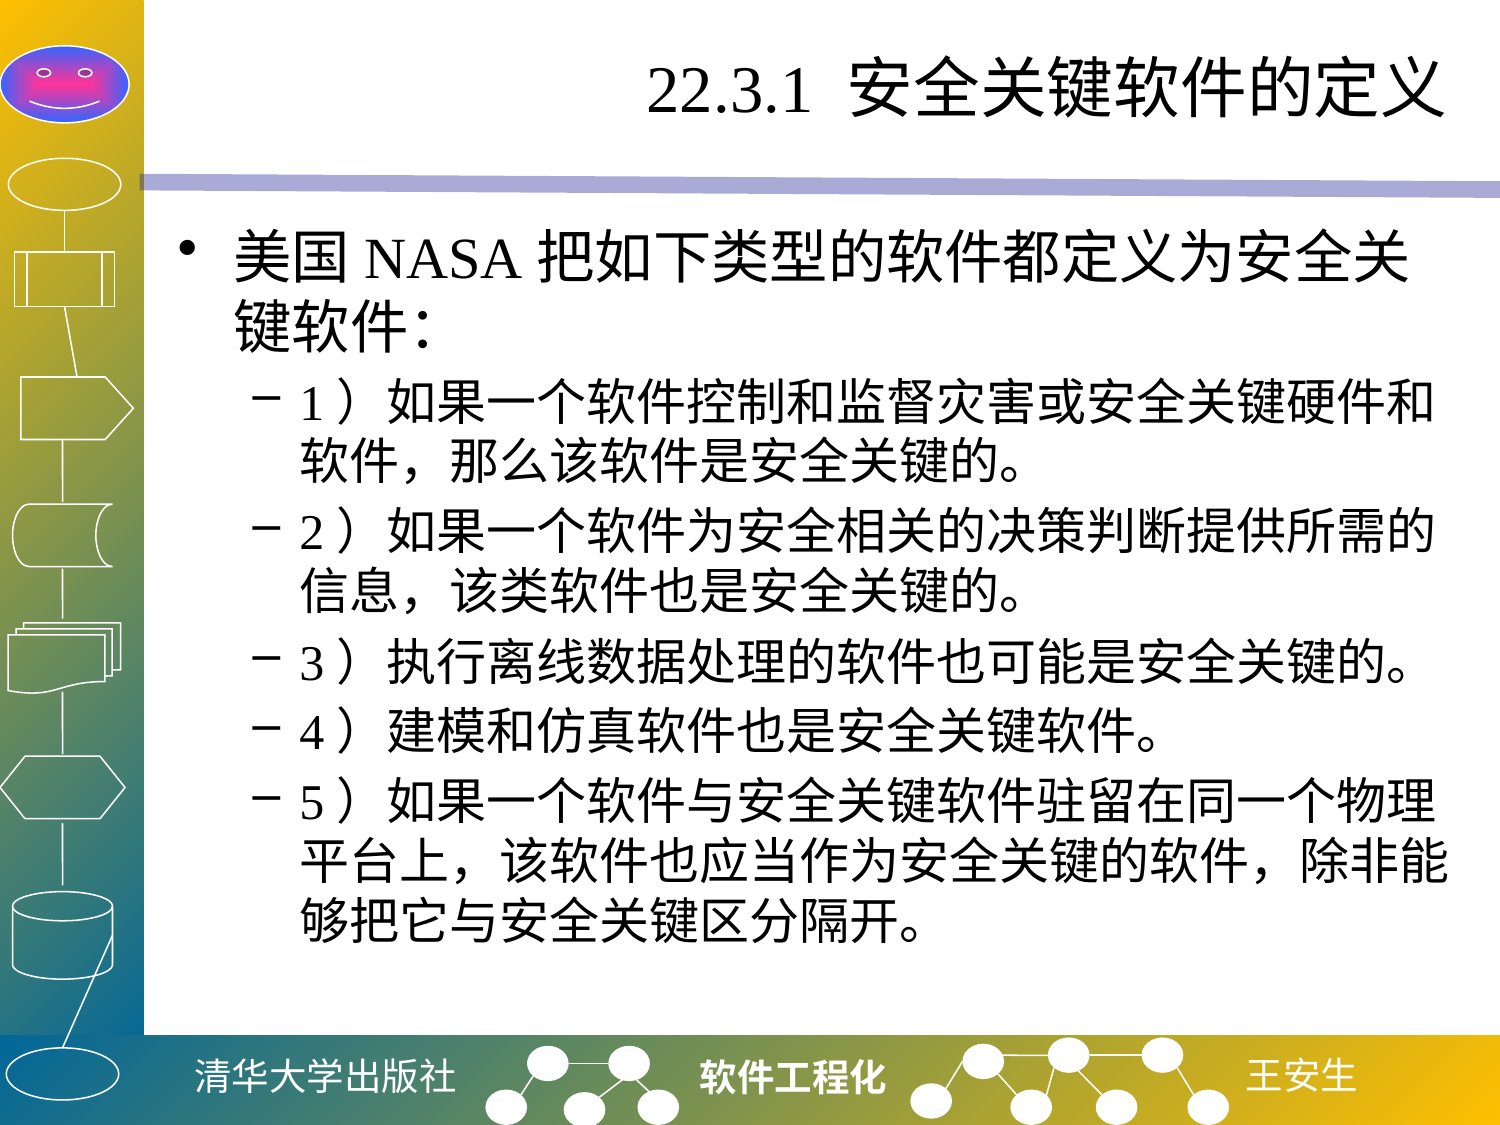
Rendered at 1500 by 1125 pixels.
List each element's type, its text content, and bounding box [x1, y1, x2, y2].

title 22.3.1 安全关键软件的定义 [187, 24, 1463, 147]
list 美国NASA把如下类型的软件都定义为安全关键软件： 1）如果一个软件控制和监督灾害或安全关键硬件和软件，那么该软件是安全关键的。 2）如果一个软件为安全相关的决策判断提供所需的信息，该类软件也是安全关键的。 3）执行离线数据处理的软件也可能是安全关键的。 4）建模和仿真软件也是安全关键软件。 5）如果一个软件与安全关键软件驻留在同一个物理平台上，该软件也应当作为安全关键的软件，除非能够把它与安全关键区分隔开。 [162, 212, 1476, 1017]
